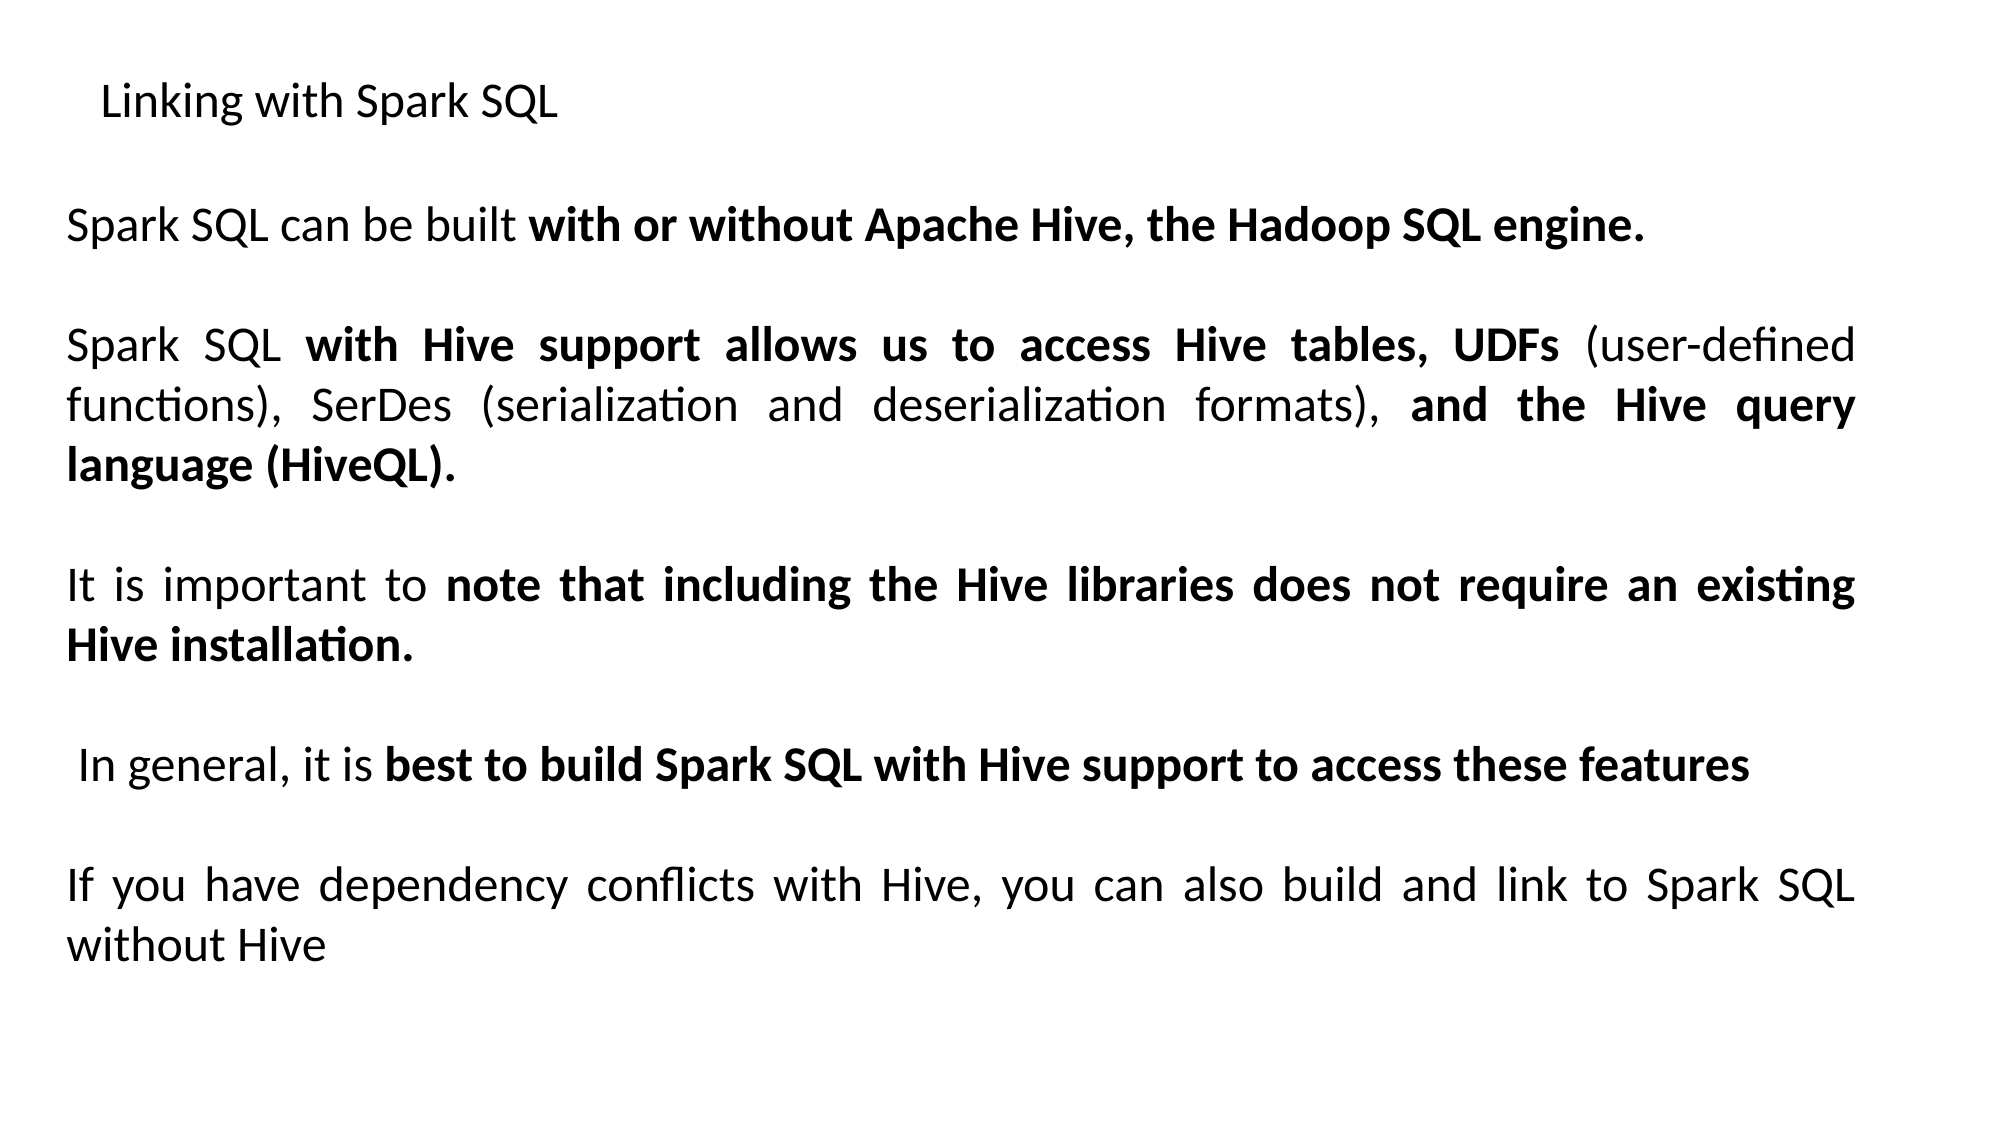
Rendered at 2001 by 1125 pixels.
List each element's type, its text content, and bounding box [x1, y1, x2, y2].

text_box Spark SQL can be built with or without Apache Hive, the Hadoop SQL engine. Spark SQL with Hive support allows us to access Hive tables, UDFs (user-defined functions), SerDes (serialization and deserialization formats), and the Hive query language (HiveQL). It is important to note that including the Hive libraries does not require an existing Hive installation. In general, it is best to build Spark SQL with Hive support to access these features If you have dependency conflicts with Hive, you can also build and link to Spark SQL without Hive [51, 184, 1872, 980]
text_box Linking with Spark SQL [85, 59, 1086, 135]
